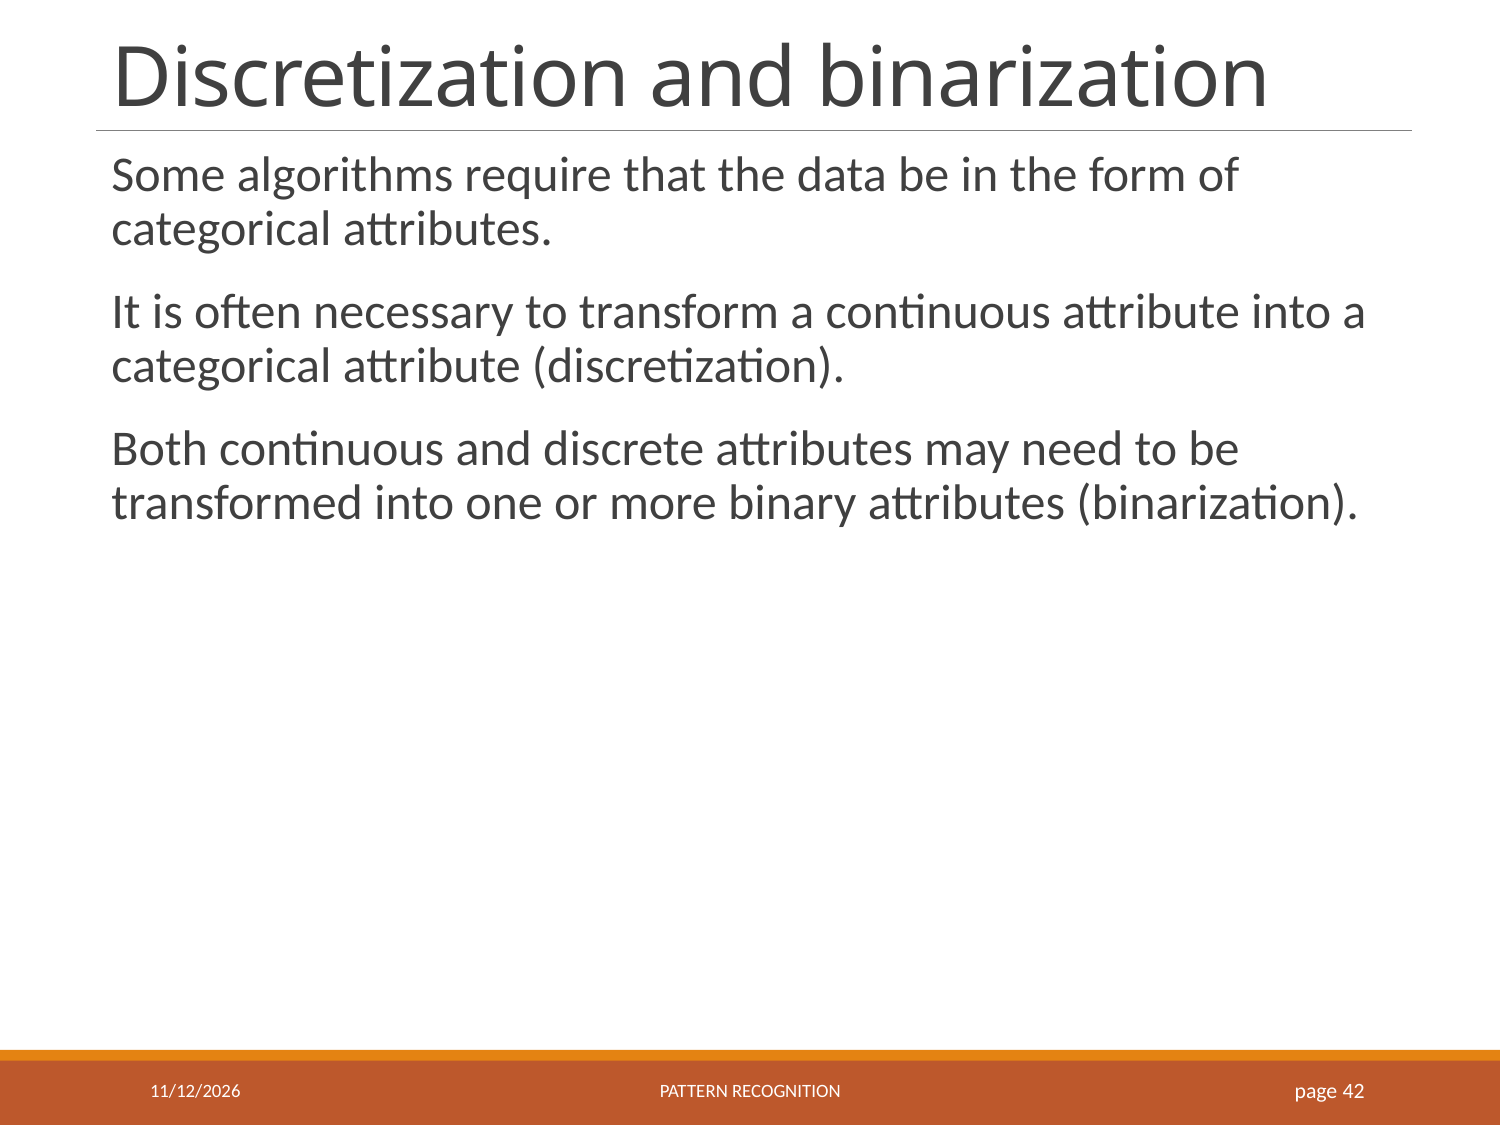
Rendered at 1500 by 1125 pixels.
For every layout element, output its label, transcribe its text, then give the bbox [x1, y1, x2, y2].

title Discretization and binarization [96, 19, 1413, 131]
footer Pattern recognition [453, 1059, 1047, 1120]
list Some algorithms require that the data be in the form of categorical attributes. It is often necessary to transform a continuous attribute into a categorical attribute (discretization). Both continuous and discrete attributes may need to be transformed into one or more binary attributes (binarization). [96, 140, 1413, 1034]
slide_number page 42 [1218, 1059, 1380, 1120]
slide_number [135, 1059, 440, 1120]
